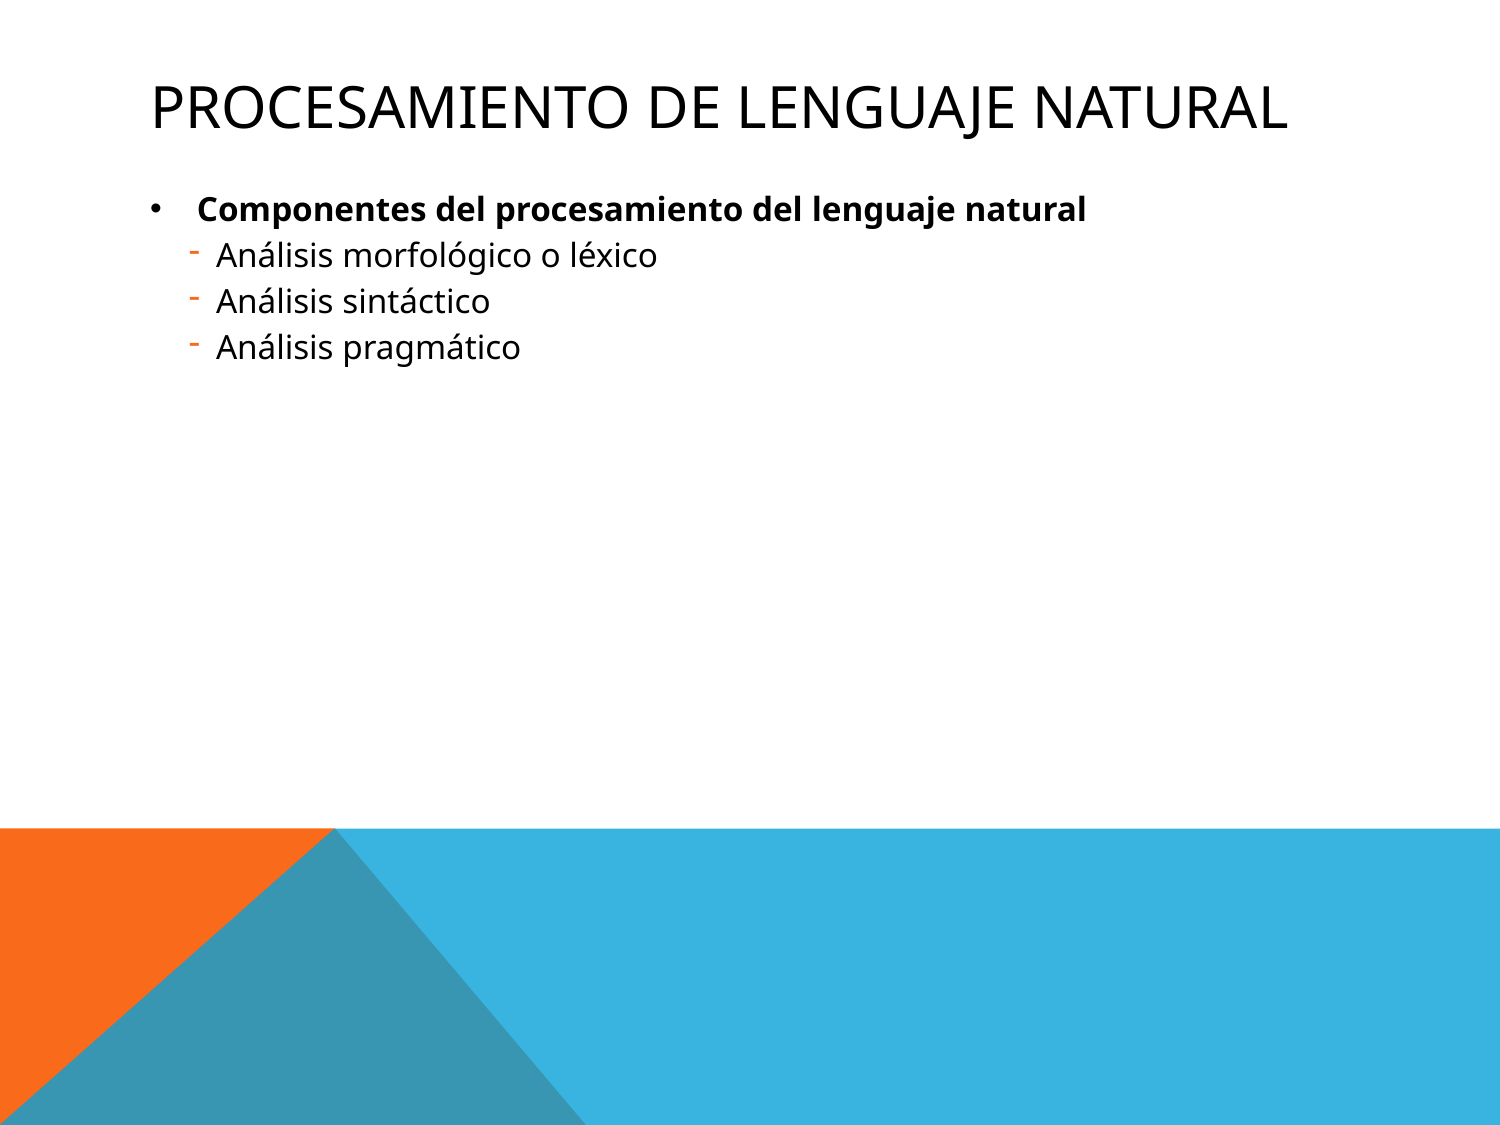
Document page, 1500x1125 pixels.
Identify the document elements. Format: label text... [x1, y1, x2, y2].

title Procesamiento de Lenguaje Natural [135, 60, 1369, 150]
list Componentes del procesamiento del lenguaje natural Análisis morfológico o léxico Análisis sintáctico Análisis pragmático [135, 180, 1369, 768]
